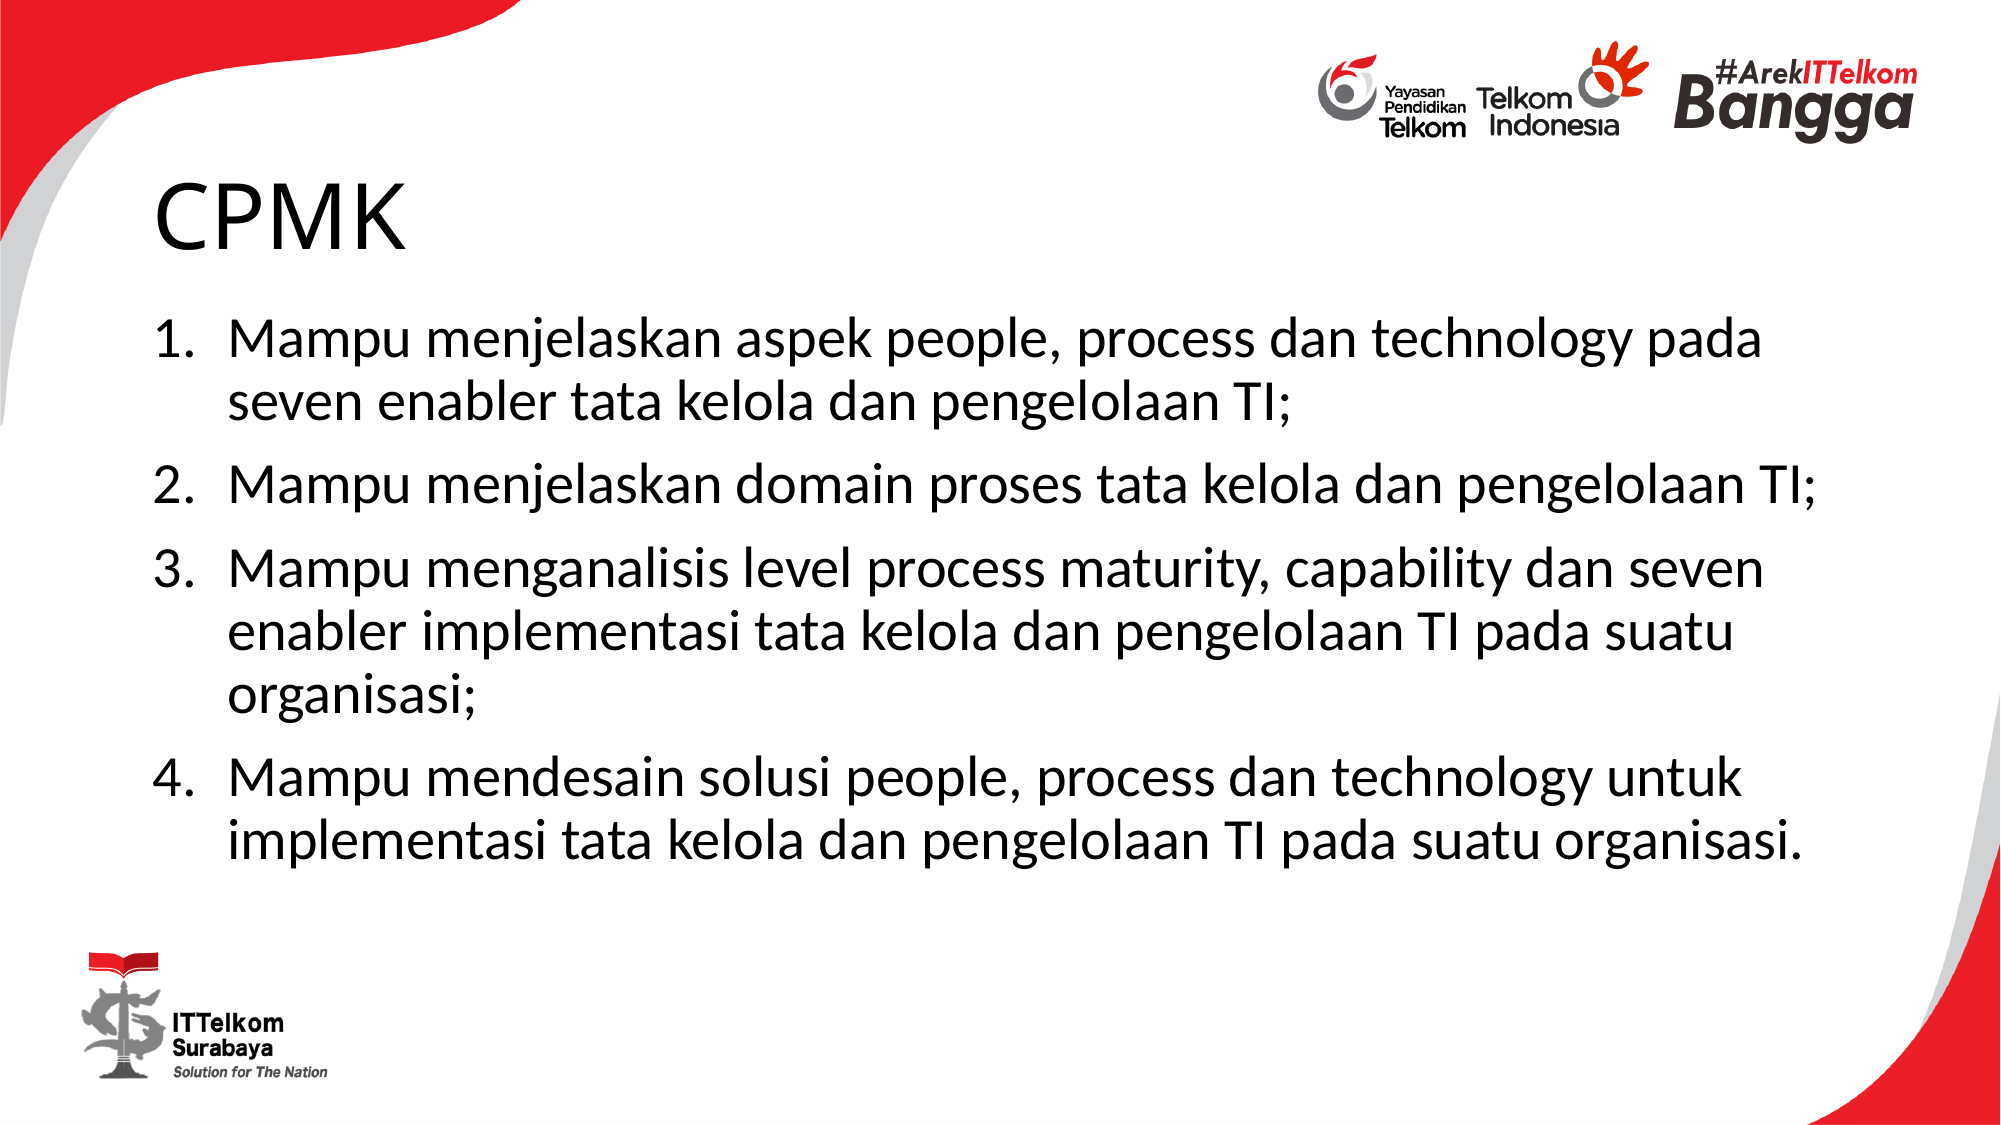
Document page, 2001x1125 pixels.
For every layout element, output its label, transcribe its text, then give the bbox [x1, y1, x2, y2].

list Mampu menjelaskan aspek people, process dan technology pada seven enabler tata kelola dan pengelolaan TI; Mampu menjelaskan domain proses tata kelola dan pengelolaan TI; Mampu menganalisis level process maturity, capability dan seven enabler implementasi tata kelola dan pengelolaan TI pada suatu organisasi; Mampu mendesain solusi people, process dan technology untuk implementasi tata kelola dan pengelolaan TI pada suatu organisasi. [137, 299, 1863, 933]
title CPMK [137, 163, 1863, 278]
picture [0, 0, 2001, 1125]
